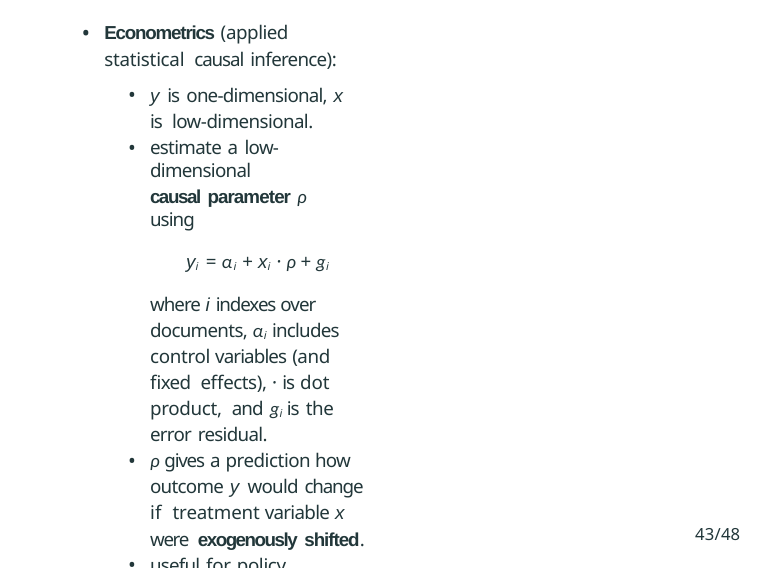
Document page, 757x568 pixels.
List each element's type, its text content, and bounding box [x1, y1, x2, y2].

text_box Econometrics (applied statistical causal inference): y is one-dimensional, x is low-dimensional. estimate a low-dimensional causal parameter ρ using yi = αi + xi · ρ + gi where i indexes over documents, αi includes control variables (and fixed effects), · is dot product, and gi is the error residual. ρ gives a prediction how outcome y would change if treatment variable x were exogenously shifted. useful for policy evaluation. [67, 15, 386, 568]
text_box 43/48 [693, 523, 742, 544]
